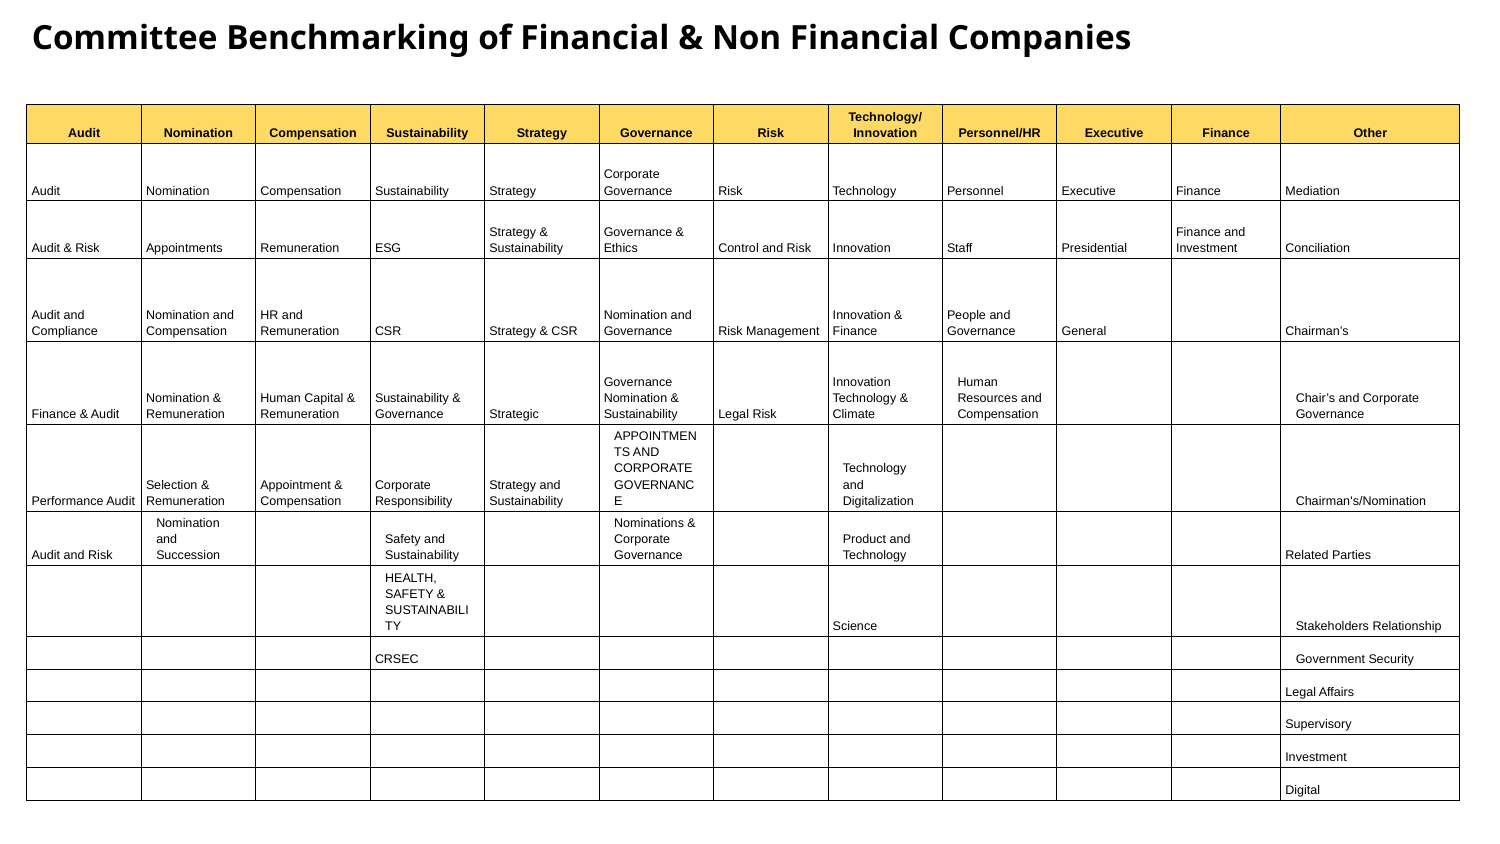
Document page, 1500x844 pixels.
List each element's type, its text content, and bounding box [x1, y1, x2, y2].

table_cell [714, 425, 828, 511]
table_cell [943, 768, 1056, 800]
table_header Governance [600, 105, 713, 143]
table_cell Staff [943, 201, 1056, 258]
table_cell Science [829, 566, 942, 636]
table_cell [600, 566, 713, 636]
text_box Committee Benchmarking of Financial & Non Financial Companies [16, 14, 1500, 59]
table_cell Control and Risk [714, 201, 828, 258]
table_header Risk [714, 105, 828, 143]
table_cell [371, 735, 484, 767]
table_cell Chairman’s [1281, 259, 1459, 341]
table_cell Nominations & Corporate Governance [600, 512, 713, 565]
table_cell [829, 637, 942, 669]
table_cell [943, 566, 1056, 636]
table_header Technology/Innovation [829, 105, 942, 143]
table_cell [600, 735, 713, 767]
table_cell [485, 637, 599, 669]
table_cell CSR [371, 259, 484, 341]
table_cell [27, 670, 141, 701]
table_cell [1172, 425, 1280, 511]
table_cell [1172, 342, 1280, 424]
table_cell [1057, 768, 1171, 800]
table_cell Risk Management [714, 259, 828, 341]
table_cell [256, 670, 370, 701]
table_cell [1172, 735, 1280, 767]
table_cell Investment [1281, 735, 1459, 767]
table_cell Audit & Risk [27, 201, 141, 258]
table_cell Sustainability [371, 144, 484, 200]
table_cell [600, 768, 713, 800]
table_cell [943, 425, 1056, 511]
table_cell Product and Technology [829, 512, 942, 565]
table_cell [714, 670, 828, 701]
table_cell [27, 735, 141, 767]
table_cell [27, 702, 141, 734]
table_cell Digital [1281, 768, 1459, 800]
table_cell [829, 768, 942, 800]
table_cell Technology [829, 144, 942, 200]
table_header Strategy [485, 105, 599, 143]
table_cell Conciliation [1281, 201, 1459, 258]
table_cell [714, 566, 828, 636]
table_cell Audit and Risk [27, 512, 141, 565]
table_cell Appointment & Compensation [256, 425, 370, 511]
table_cell Strategy & Sustainability [485, 201, 599, 258]
table_cell [943, 735, 1056, 767]
table_cell [829, 702, 942, 734]
table_cell Technology and Digitalization [829, 425, 942, 511]
table_cell Human Capital & Remuneration [256, 342, 370, 424]
table_cell Nomination and Governance [600, 259, 713, 341]
table_cell Human Resources and Compensation [943, 342, 1056, 424]
table_cell Finance [1172, 144, 1280, 200]
table_cell Strategy & CSR [485, 259, 599, 341]
table_cell Nomination [142, 144, 255, 200]
table_cell [600, 637, 713, 669]
table_cell [943, 670, 1056, 701]
table_cell [1172, 512, 1280, 565]
table_cell [714, 735, 828, 767]
table_cell [142, 768, 255, 800]
table_cell [1172, 702, 1280, 734]
table_cell Mediation [1281, 144, 1459, 200]
table_cell [256, 566, 370, 636]
table_cell Personnel [943, 144, 1056, 200]
table_cell Nomination & Remuneration [142, 342, 255, 424]
table_cell [1172, 259, 1280, 341]
table_cell [142, 566, 255, 636]
table_header Finance [1172, 105, 1280, 143]
table_header Personnel/HR [943, 105, 1056, 143]
table_header Nomination [142, 105, 255, 143]
table_cell Strategy [485, 144, 599, 200]
table_cell Chairman's/Nomination [1281, 425, 1459, 511]
table_cell [142, 637, 255, 669]
table_cell APPOINTMENTS AND CORPORATE GOVERNANCE [600, 425, 713, 511]
table_cell Corporate Responsibility [371, 425, 484, 511]
table_cell CRSEC [371, 637, 484, 669]
table_cell [1057, 566, 1171, 636]
table_cell [600, 702, 713, 734]
table_cell Executive [1057, 144, 1171, 200]
table_cell [142, 702, 255, 734]
table_cell Supervisory [1281, 702, 1459, 734]
table_cell [27, 768, 141, 800]
table_cell Risk [714, 144, 828, 200]
table_cell Stakeholders Relationship [1281, 566, 1459, 636]
table_cell [256, 735, 370, 767]
table_cell Governance Nomination & Sustainability [600, 342, 713, 424]
table_cell Governance & Ethics [600, 201, 713, 258]
table_cell [256, 768, 370, 800]
table_cell [371, 702, 484, 734]
table_cell [1057, 670, 1171, 701]
table_cell [485, 702, 599, 734]
table_cell [943, 637, 1056, 669]
table_cell [1172, 768, 1280, 800]
table_cell HR and Remuneration [256, 259, 370, 341]
table_header Executive [1057, 105, 1171, 143]
table_cell [371, 768, 484, 800]
table_cell [485, 670, 599, 701]
table_cell Legal Affairs [1281, 670, 1459, 701]
table_cell Government Security [1281, 637, 1459, 669]
table_header Sustainability [371, 105, 484, 143]
table_cell [485, 768, 599, 800]
table_cell Presidential [1057, 201, 1171, 258]
table_cell [1057, 425, 1171, 511]
table_cell [600, 670, 713, 701]
table_header Compensation [256, 105, 370, 143]
table_cell Safety and Sustainability [371, 512, 484, 565]
table_cell People and Governance [943, 259, 1056, 341]
table_cell HEALTH, SAFETY & SUSTAINABILITY [371, 566, 484, 636]
table_cell Appointments [142, 201, 255, 258]
table_cell Remuneration [256, 201, 370, 258]
table_cell Audit [27, 144, 141, 200]
table_cell Strategy and Sustainability [485, 425, 599, 511]
table_cell [714, 702, 828, 734]
table_cell [371, 670, 484, 701]
table_cell Audit and Compliance [27, 259, 141, 341]
table_cell General [1057, 259, 1171, 341]
table_cell [485, 512, 599, 565]
table_cell [714, 637, 828, 669]
table_cell [943, 512, 1056, 565]
table_header Audit [27, 105, 141, 143]
table_cell Sustainability & Governance [371, 342, 484, 424]
table_cell Innovation [829, 201, 942, 258]
table_cell [829, 735, 942, 767]
table_cell [829, 670, 942, 701]
table_cell Corporate Governance [600, 144, 713, 200]
table_cell Legal Risk [714, 342, 828, 424]
table_cell [1172, 637, 1280, 669]
table_cell [256, 702, 370, 734]
table_cell [485, 735, 599, 767]
table_cell Finance and Investment [1172, 201, 1280, 258]
table_cell [485, 566, 599, 636]
table_cell [1057, 702, 1171, 734]
table_cell [142, 735, 255, 767]
table_cell [943, 702, 1056, 734]
table_cell ESG [371, 201, 484, 258]
table_cell [27, 637, 141, 669]
table_cell [1172, 566, 1280, 636]
table_cell [1057, 342, 1171, 424]
table_cell Chair’s and Corporate Governance [1281, 342, 1459, 424]
table_cell Finance & Audit [27, 342, 141, 424]
table_cell [1172, 670, 1280, 701]
table_cell [142, 670, 255, 701]
table_cell [1057, 637, 1171, 669]
table_cell [1057, 512, 1171, 565]
table_cell Related Parties [1281, 512, 1459, 565]
table_cell [714, 768, 828, 800]
table_cell [256, 512, 370, 565]
table_cell Nomination and Succession [142, 512, 255, 565]
table_cell Strategic [485, 342, 599, 424]
table_header Other [1281, 105, 1459, 143]
table_cell Compensation [256, 144, 370, 200]
table_cell Innovation Technology & Climate [829, 342, 942, 424]
table_cell [1057, 735, 1171, 767]
table_cell Performance Audit [27, 425, 141, 511]
table_cell [714, 512, 828, 565]
table_cell Nomination and Compensation [142, 259, 255, 341]
table_cell Selection & Remuneration [142, 425, 255, 511]
table_cell [256, 637, 370, 669]
table_cell Innovation & Finance [829, 259, 942, 341]
table_cell [27, 566, 141, 636]
